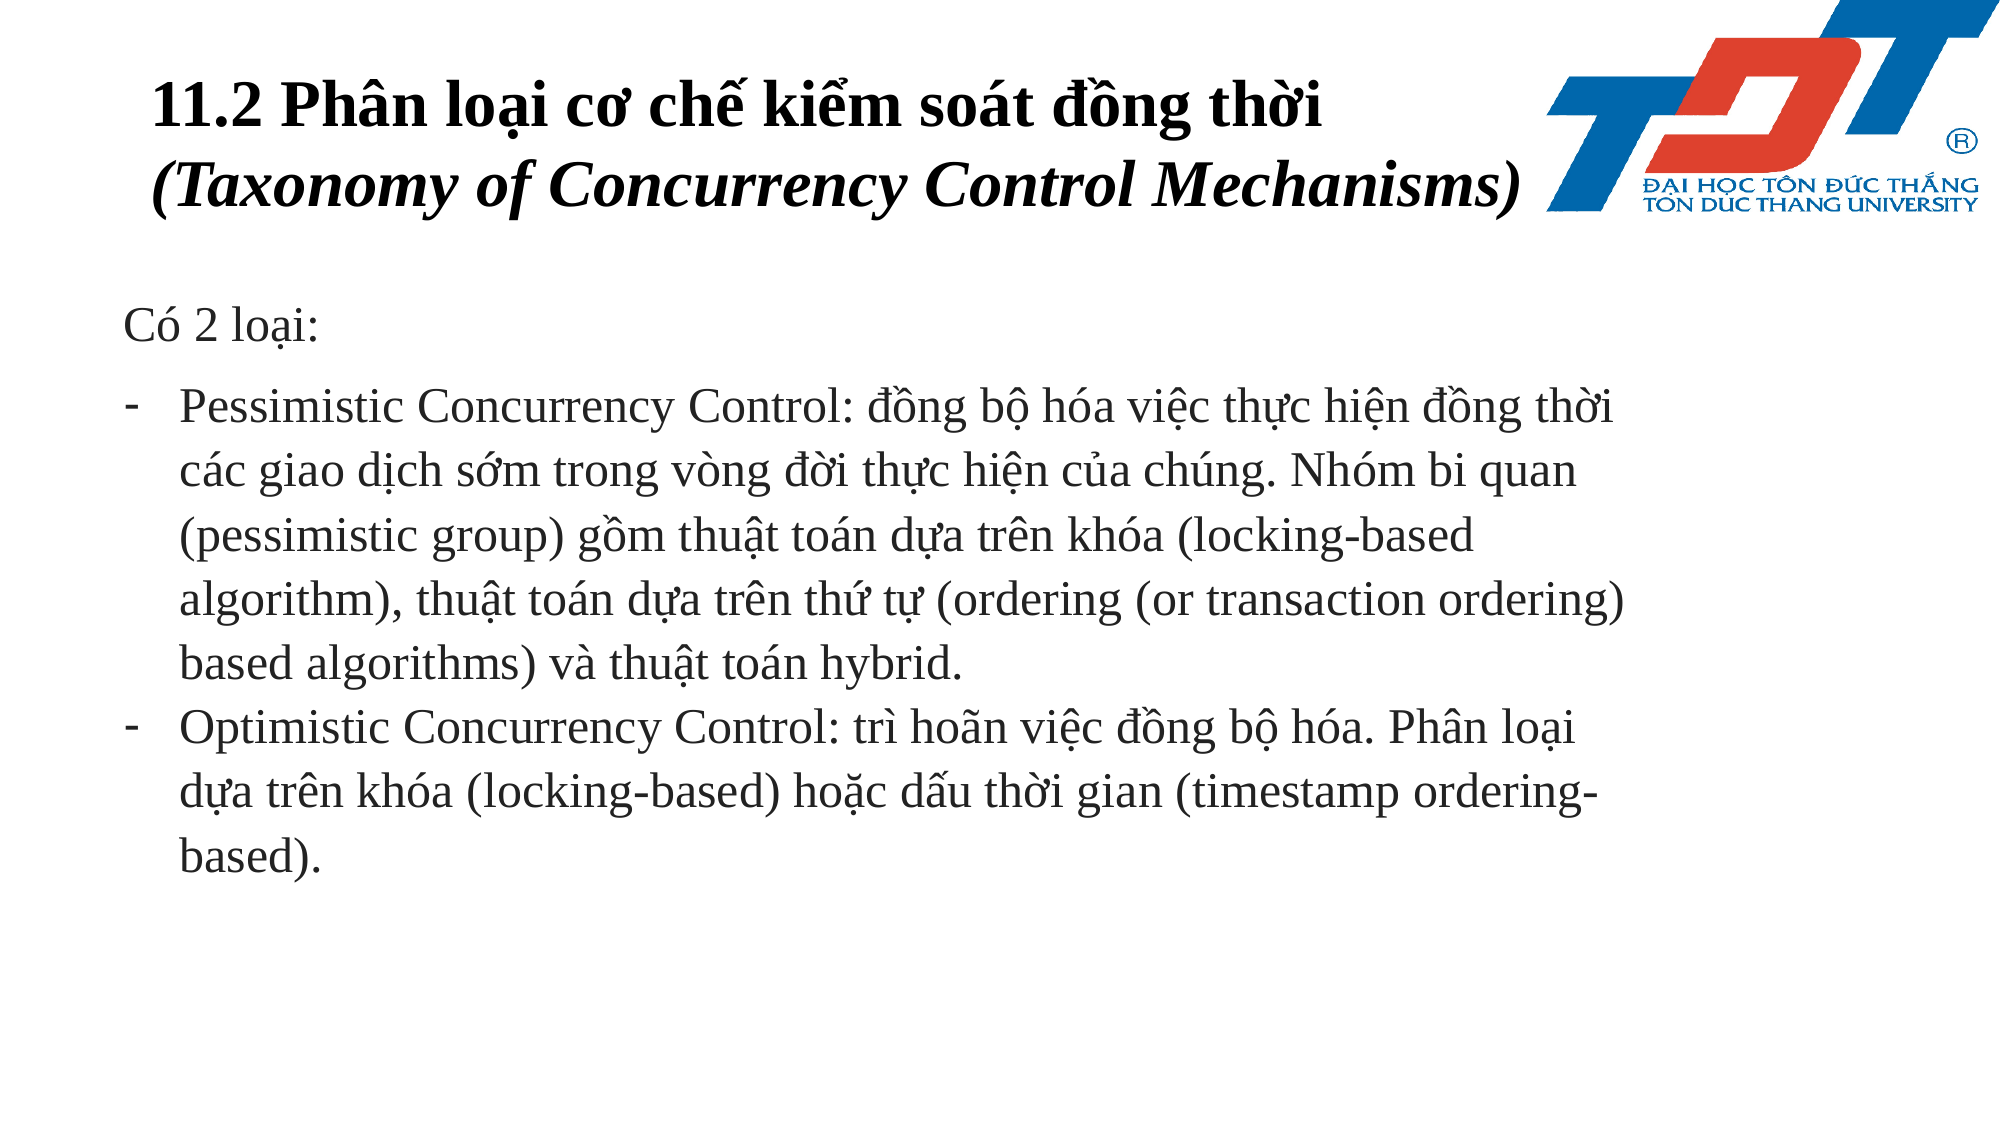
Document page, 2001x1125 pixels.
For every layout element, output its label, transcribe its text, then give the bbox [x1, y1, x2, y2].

text_box 11.2 Phân loại cơ chế kiểm soát đồng thời (Taxonomy of Concurrency Control Mechanisms) [135, 52, 1541, 228]
text_box Có 2 loại: Pessimistic Concurrency Control: đồng bộ hóa việc thực hiện đồng thời các giao dịch sớm trong vòng đời thực hiện của chúng. Nhóm bi quan (pessimistic group) gồm thuật toán dựa trên khóa (locking-based algorithm), thuật toán dựa trên thứ tự (ordering (or transaction ordering) based algorithms) và thuật toán hybrid. Optimistic Concurrency Control: trì hoãn việc đồng bộ hóa. Phân loại dựa trên khóa (locking-based) hoặc dấu thời gian (timestamp ordering-based). [108, 280, 1657, 890]
picture [1546, 0, 2000, 212]
